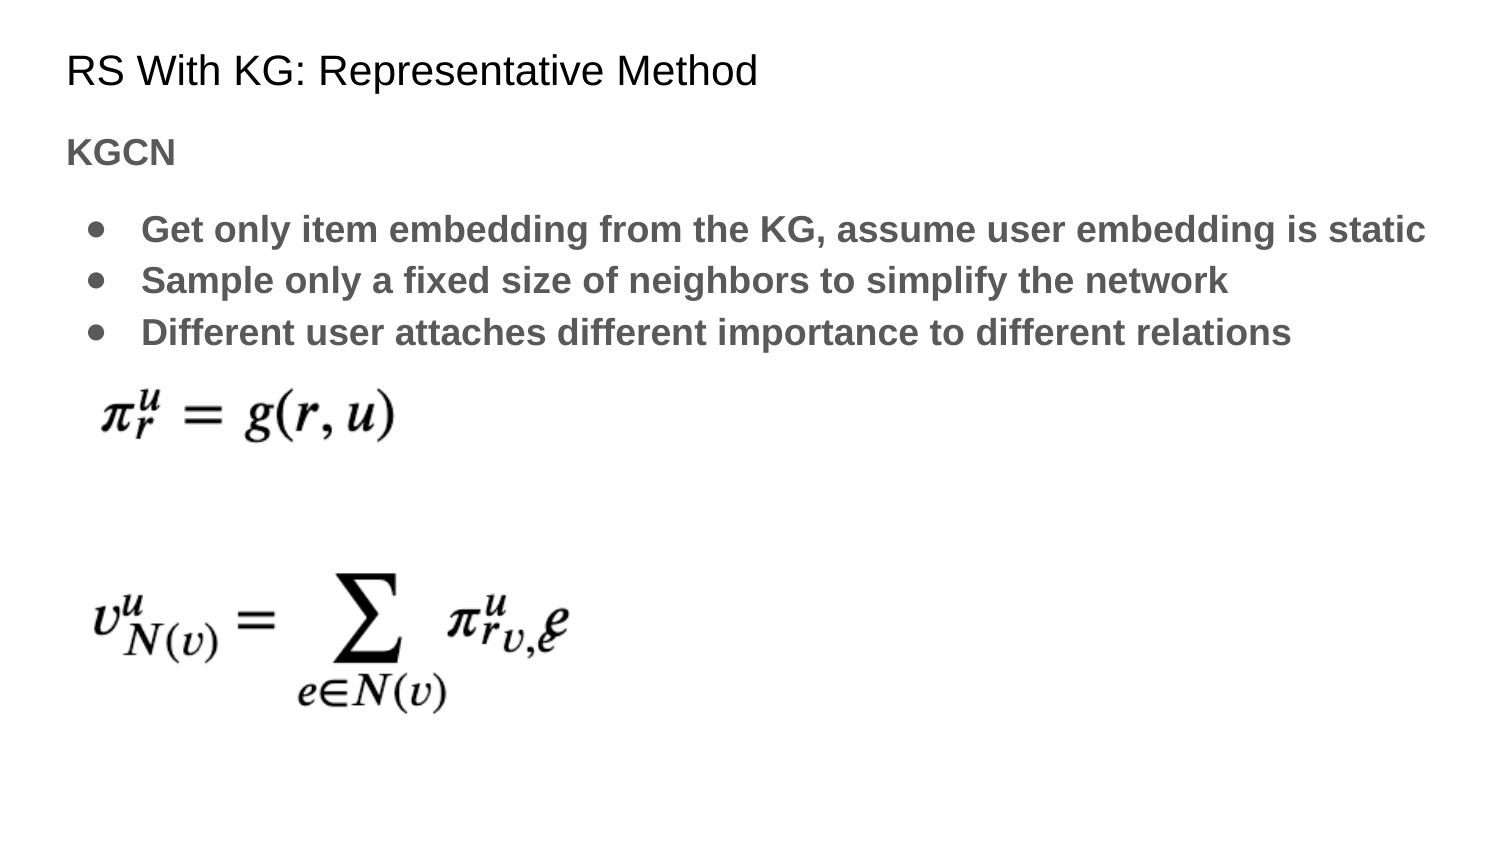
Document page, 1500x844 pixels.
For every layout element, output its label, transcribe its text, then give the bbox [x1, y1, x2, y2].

title RS With KG: Representative Method [51, 27, 1449, 110]
picture [21, 538, 632, 737]
picture [45, 349, 434, 466]
list KGCN Get only item embedding from the KG, assume user embedding is static Sample only a fixed size of neighbors to simplify the network Different user attaches different importance to different relations [51, 106, 1477, 443]
